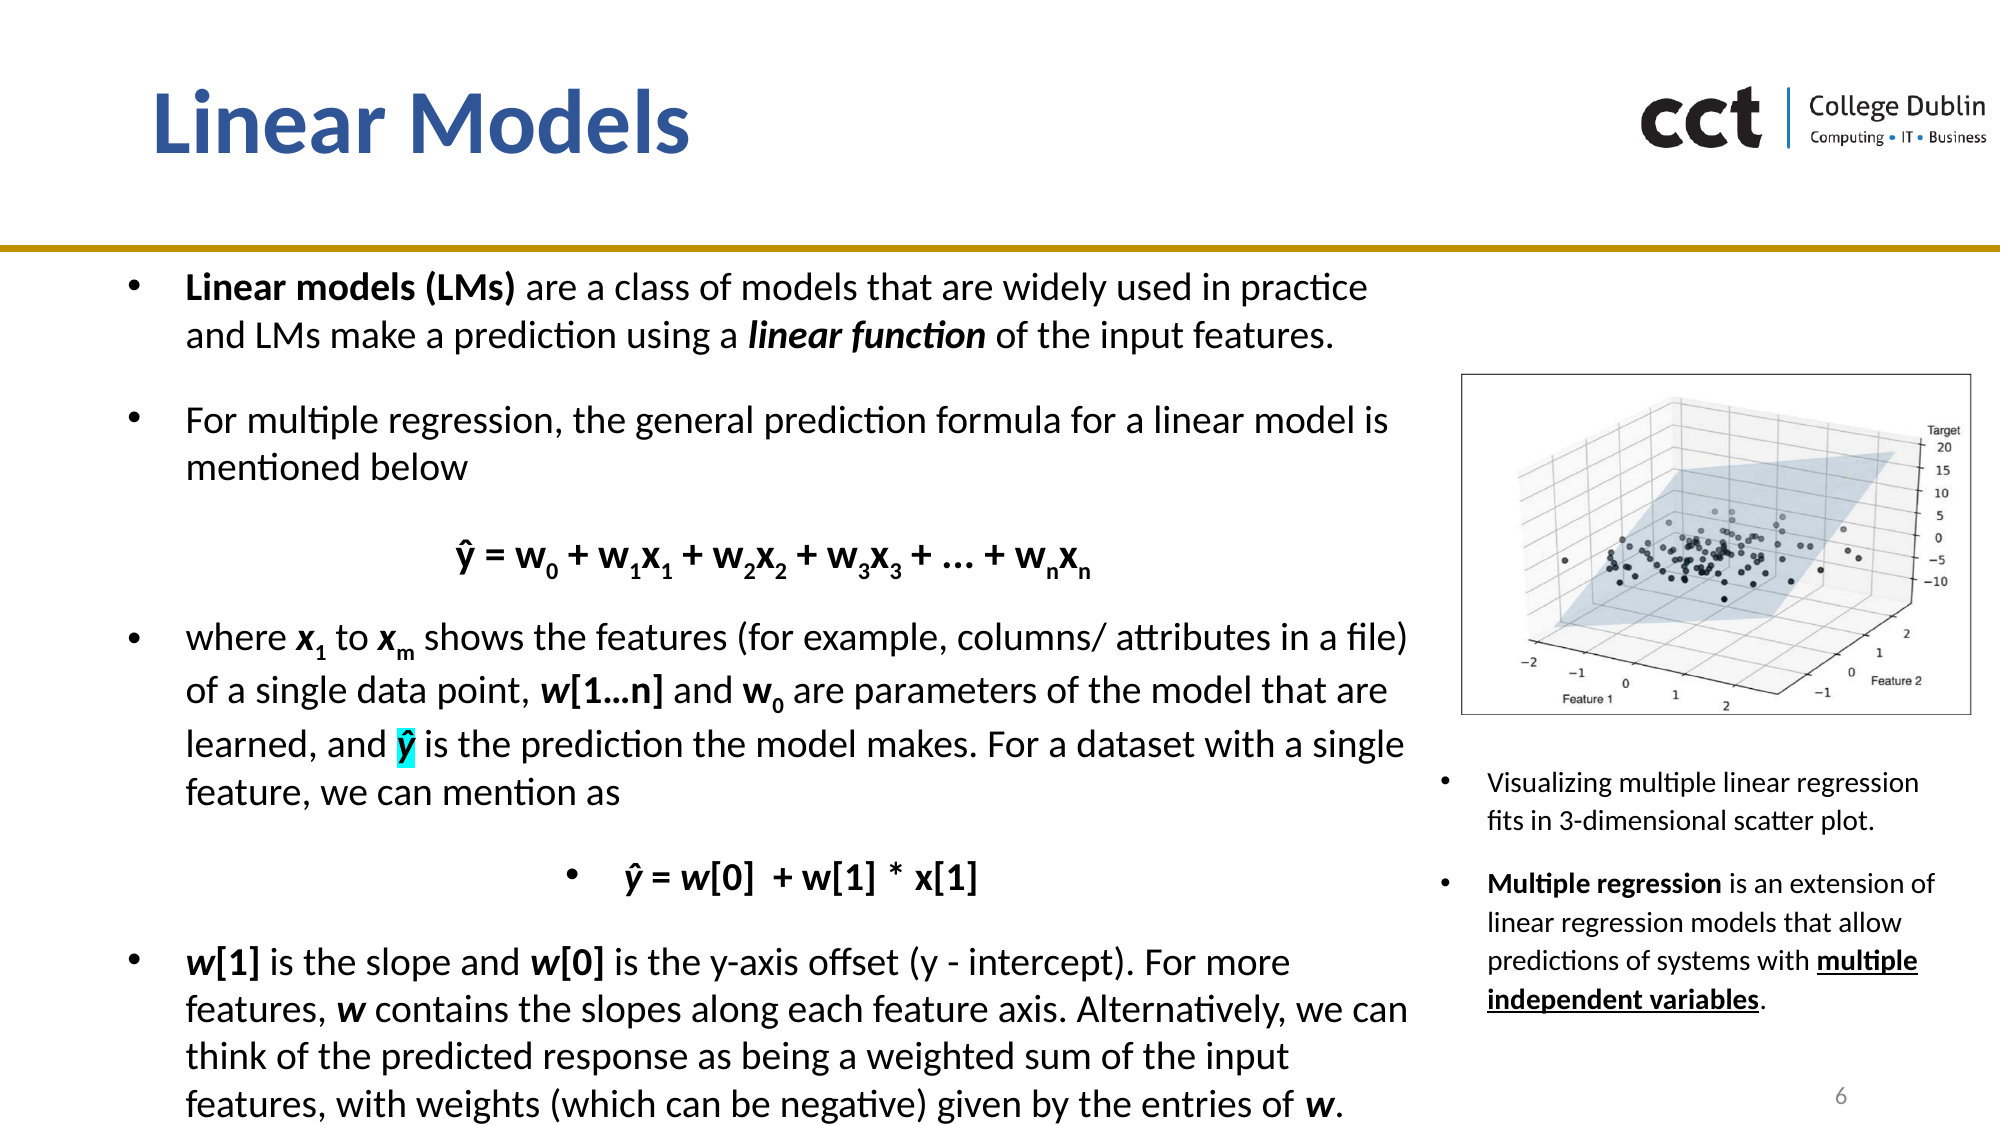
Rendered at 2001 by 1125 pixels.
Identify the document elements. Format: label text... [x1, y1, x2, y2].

list Linear models (LMs) are a class of models that are widely used in practice and LMs make a prediction using a linear function of the input features. For multiple regression, the general prediction formula for a linear model is mentioned below where x1 to xm shows the features (for example, columns/ attributes in a file) of a single data point, w[1…n] and w0 are parameters of the model that are learned, and ŷ is the prediction the model makes. For a dataset with a single feature, we can mention as ŷ = w[0] + w[1] * x[1] w[1] is the slope and w[0] is the y-axis offset (y - intercept). For more features, w contains the slopes along each feature axis. Alternatively, we can think of the predicted response as being a weighted sum of the input features, with weights (which can be negative) given by the entries of w. [112, 253, 1432, 1125]
picture [1863, 71, 1996, 166]
text_box Visualizing multiple linear regression fits in 3-dimensional scatter plot. Multiple regression is an extension of linear regression models that allow predictions of systems with multiple independent variables. [1425, 752, 1951, 1023]
picture [1459, 372, 1973, 716]
slide_number 6 [1412, 1064, 1863, 1125]
text_box ŷ = w0 + w1x1 + w2x2 + w3x3 + ... + wnxn [440, 519, 1207, 592]
title Linear Models [137, 12, 1863, 235]
